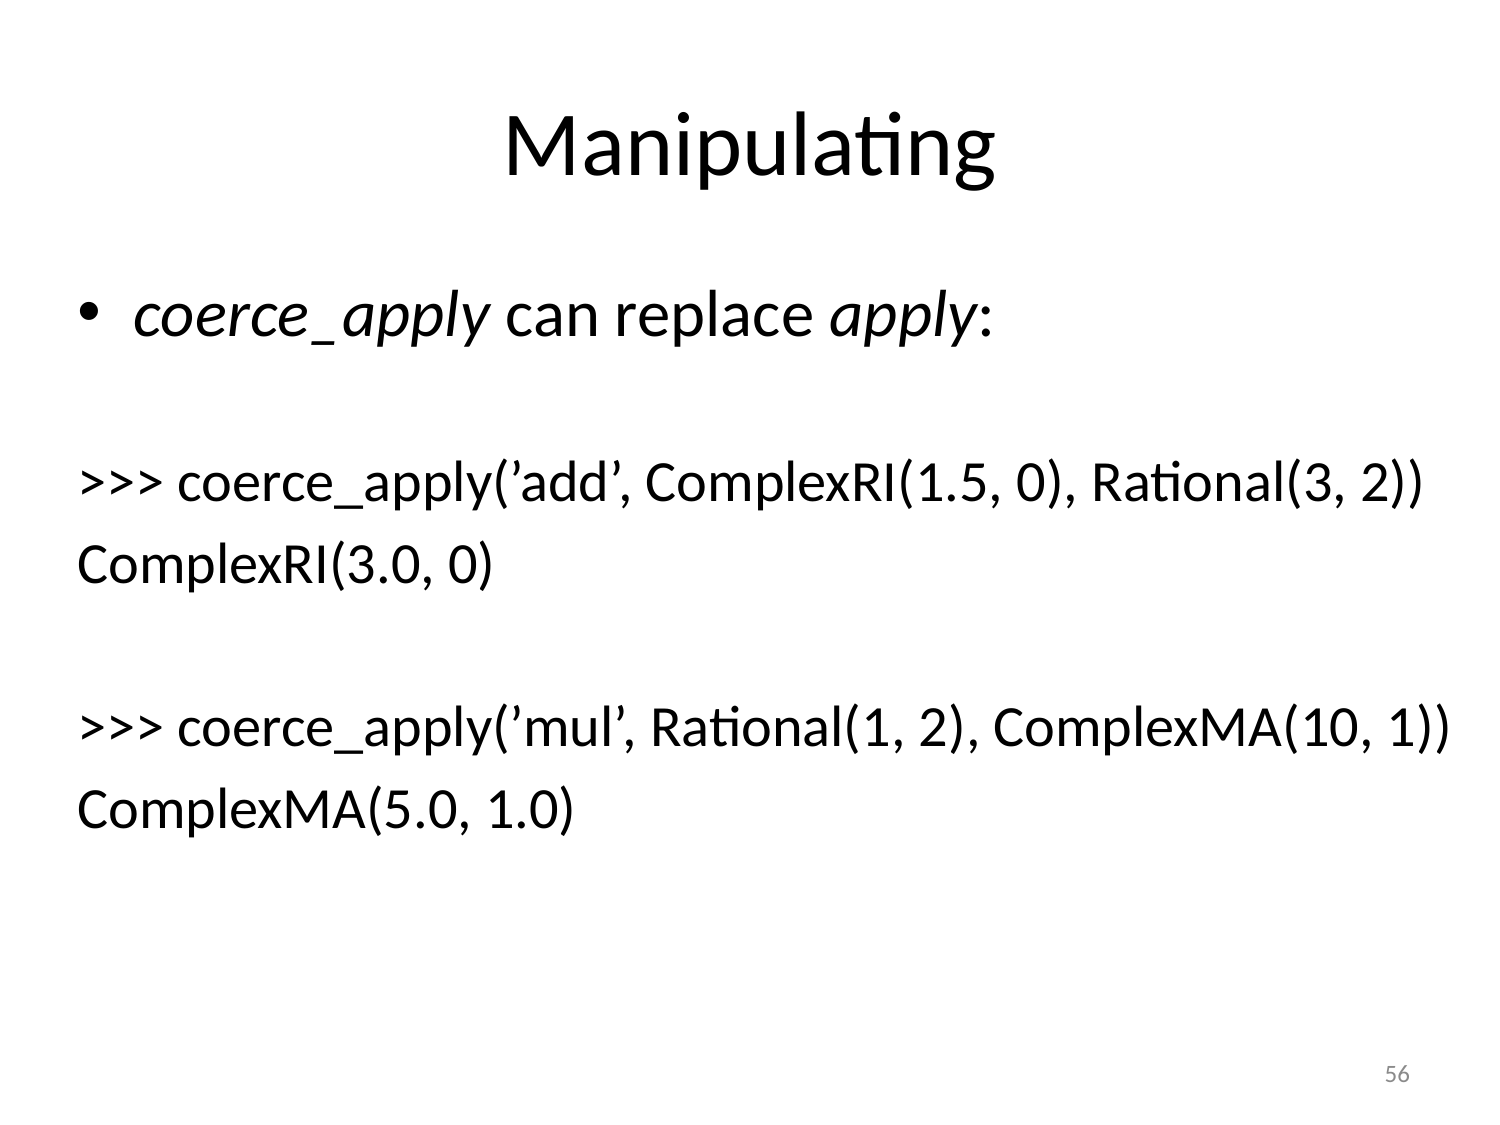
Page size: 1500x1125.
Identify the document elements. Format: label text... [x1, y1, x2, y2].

list coerce_apply can replace apply: >>> coerce_apply(’add’, ComplexRI(1.5, 0), Rational(3, 2)) ComplexRI(3.0, 0) >>> coerce_apply(’mul’, Rational(1, 2), ComplexMA(10, 1)) ComplexMA(5.0, 1.0) [62, 262, 1475, 1005]
title Manipulating [75, 45, 1425, 233]
slide_number 56 [1074, 1042, 1425, 1103]
